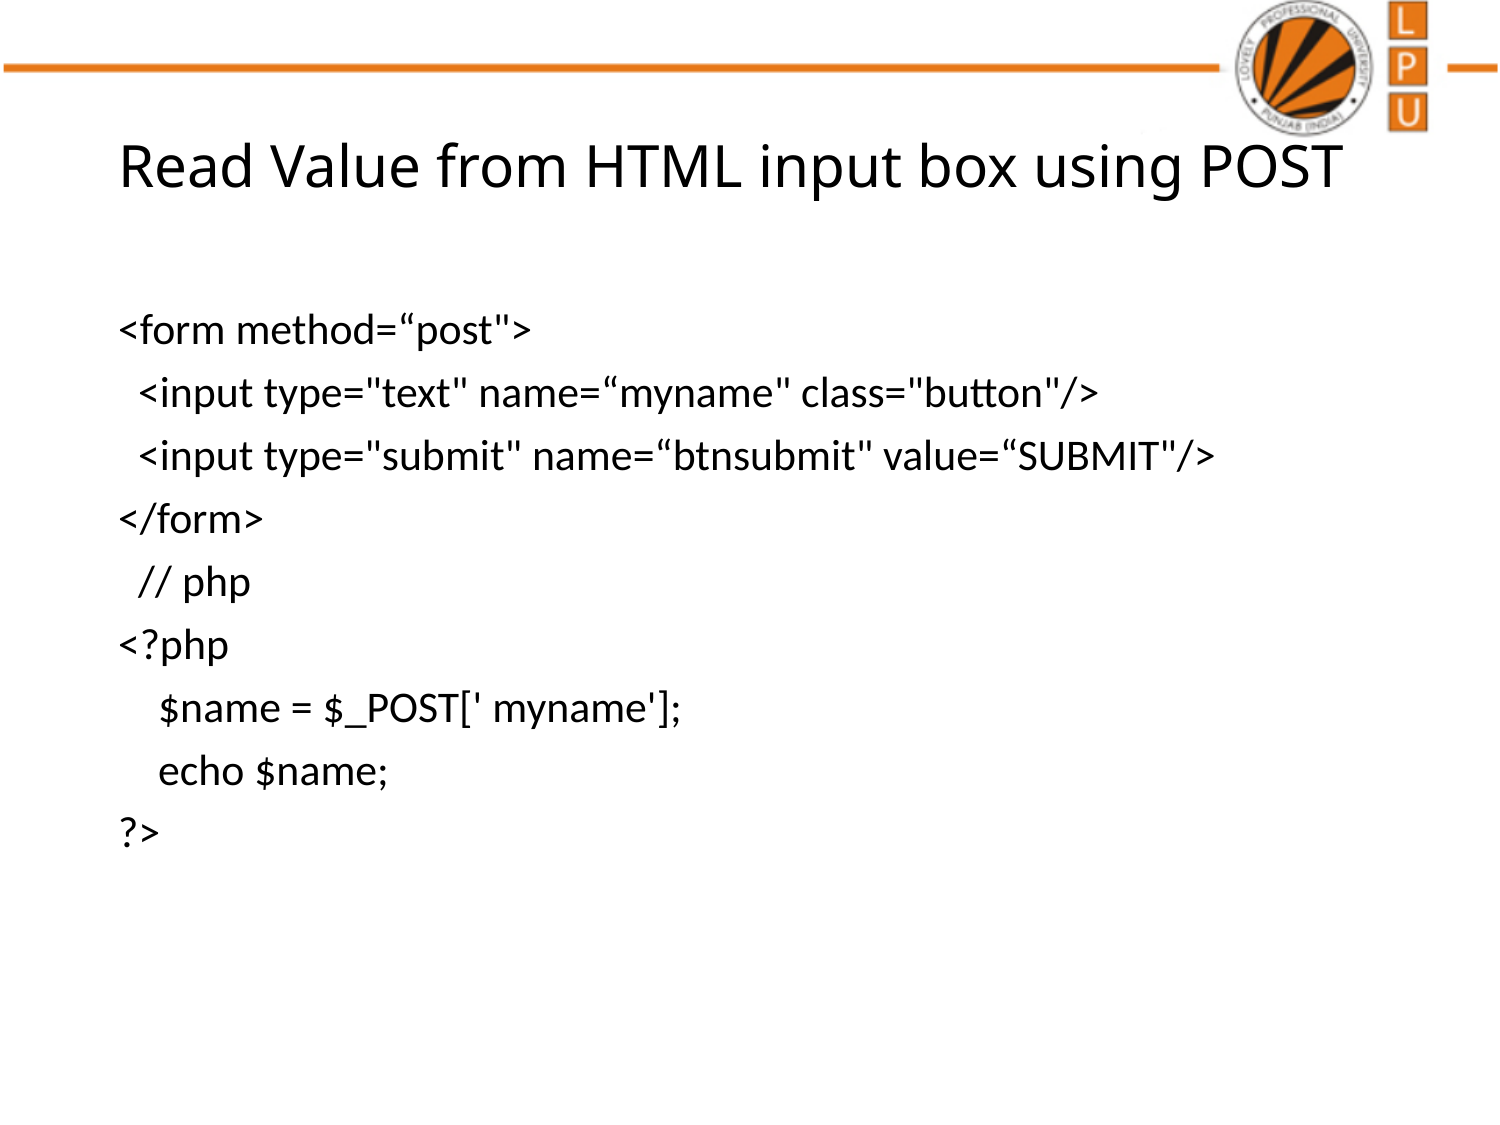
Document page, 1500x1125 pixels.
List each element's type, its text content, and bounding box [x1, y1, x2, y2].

list <form method=“post"> <input type="text" name=“myname" class="button"/> <input type="submit" name=“btnsubmit" value=“SUBMIT"/> </form> // php <?php $name = $_POST[' myname']; echo $name; ?> [103, 299, 1397, 1014]
picture [3, 0, 1500, 155]
title Read Value from HTML input box using POST [103, 59, 1397, 278]
